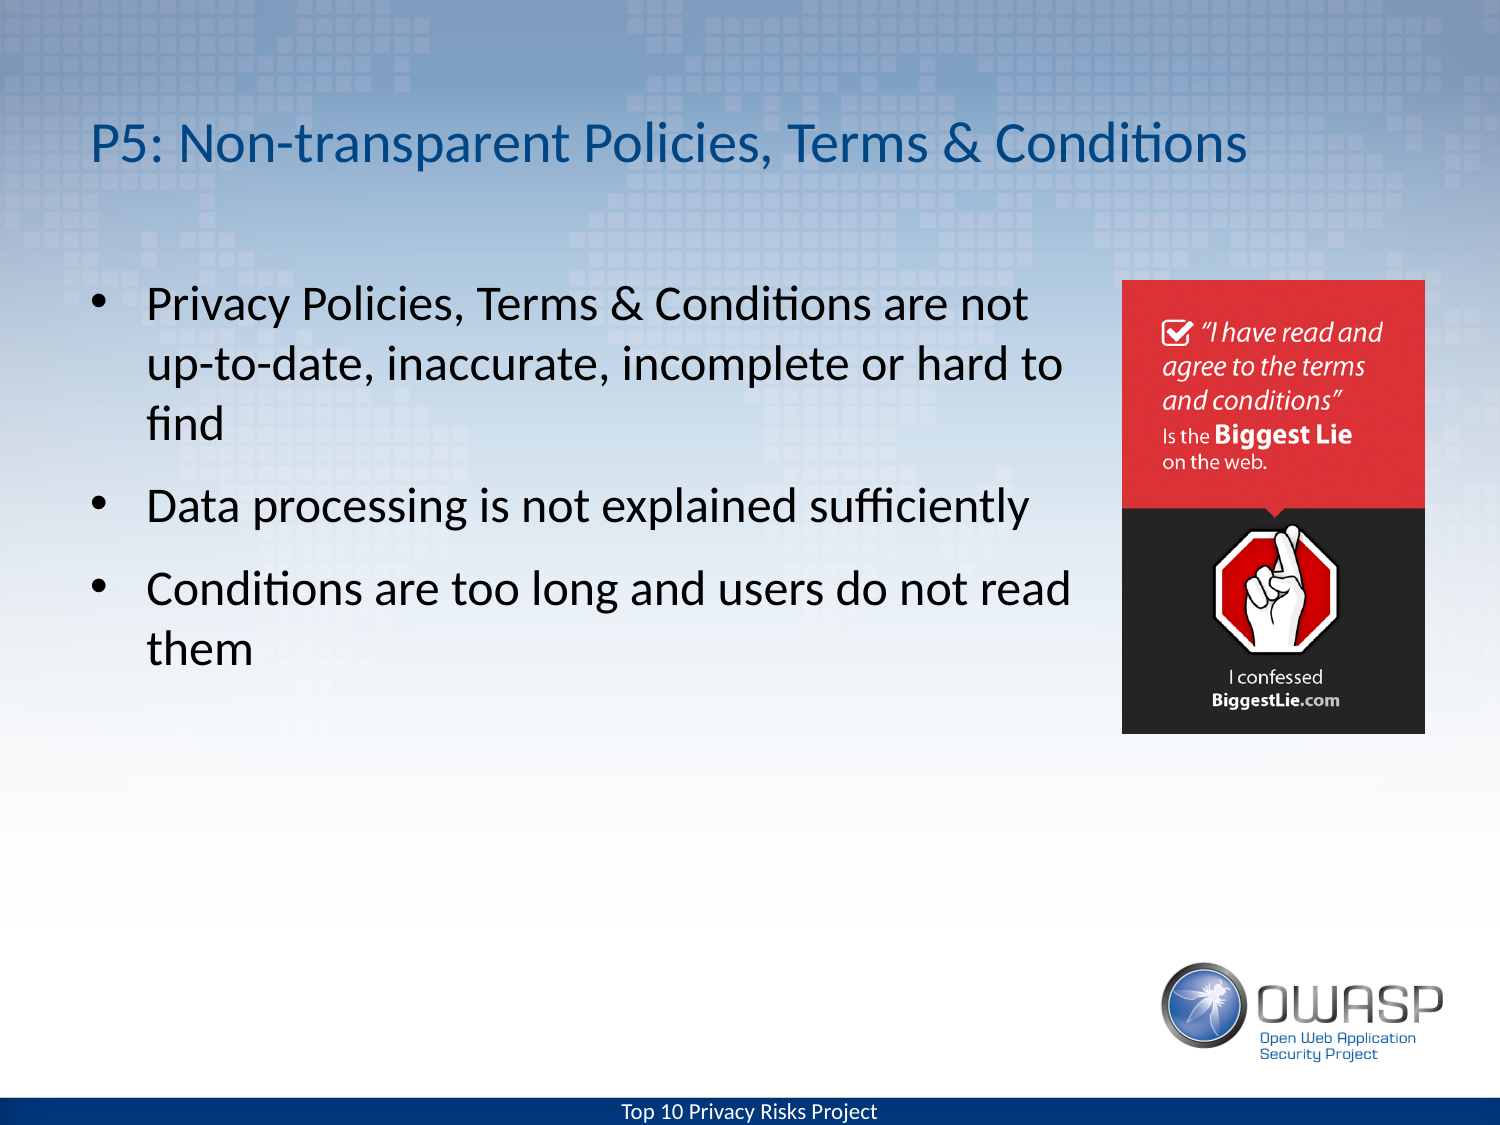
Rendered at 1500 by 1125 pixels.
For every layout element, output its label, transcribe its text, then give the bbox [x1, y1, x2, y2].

footer Top 10 Privacy Risks Project [512, 1089, 988, 1125]
list Privacy Policies, Terms & Conditions are not up-to-date, inaccurate, incomplete or hard to find Data processing is not explained sufficiently Conditions are too long and users do not read them [75, 262, 1097, 996]
title P5: Non-transparent Policies, Terms & Conditions [75, 45, 1425, 233]
picture [0, 0, 1500, 1125]
